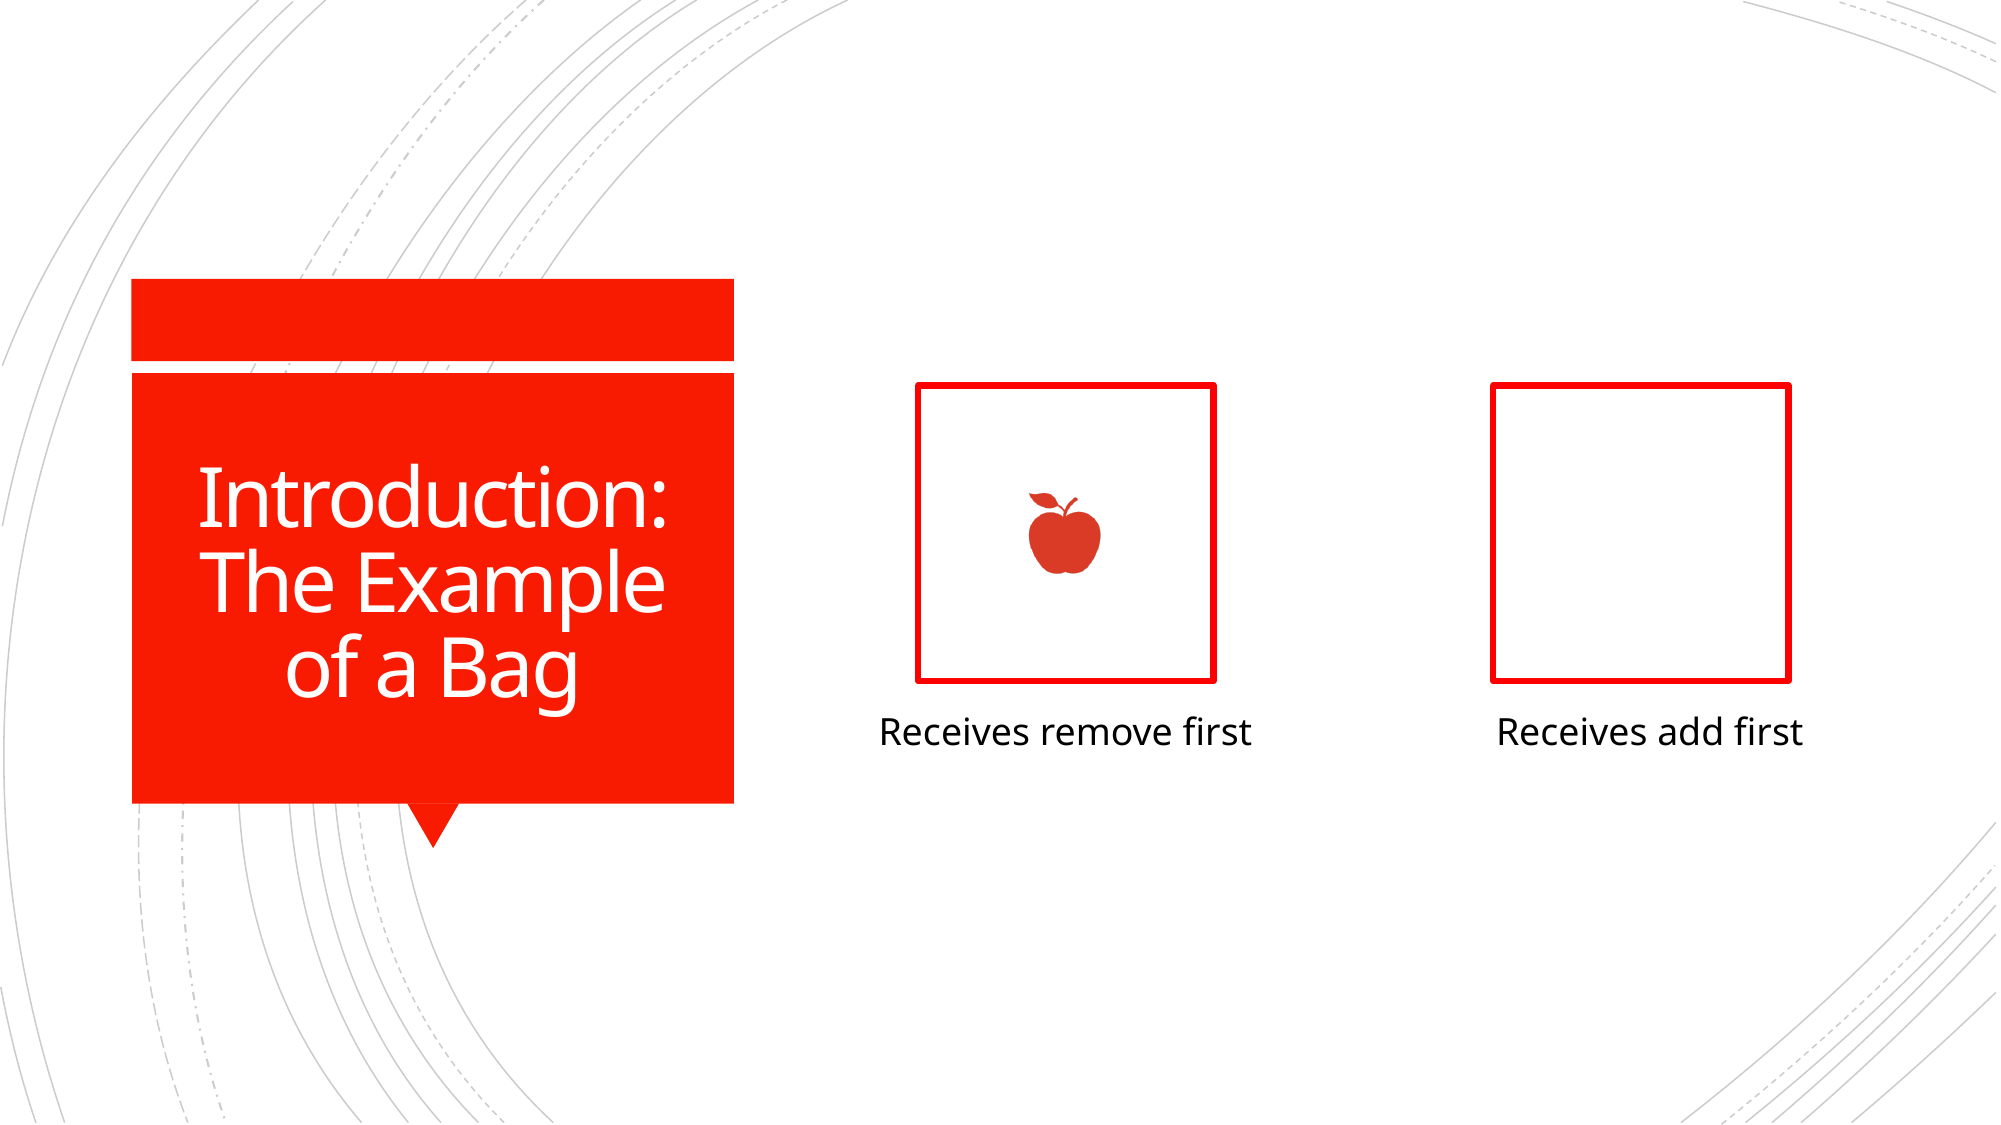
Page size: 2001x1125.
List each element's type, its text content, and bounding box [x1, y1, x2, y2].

title Introduction: The Example of a Bag [145, 385, 720, 789]
picture [1028, 492, 1101, 574]
text_box [1492, 384, 1790, 682]
text_box [917, 384, 1215, 682]
text_box Receives remove first [863, 700, 1268, 760]
text_box Receives add first [1481, 700, 1819, 760]
